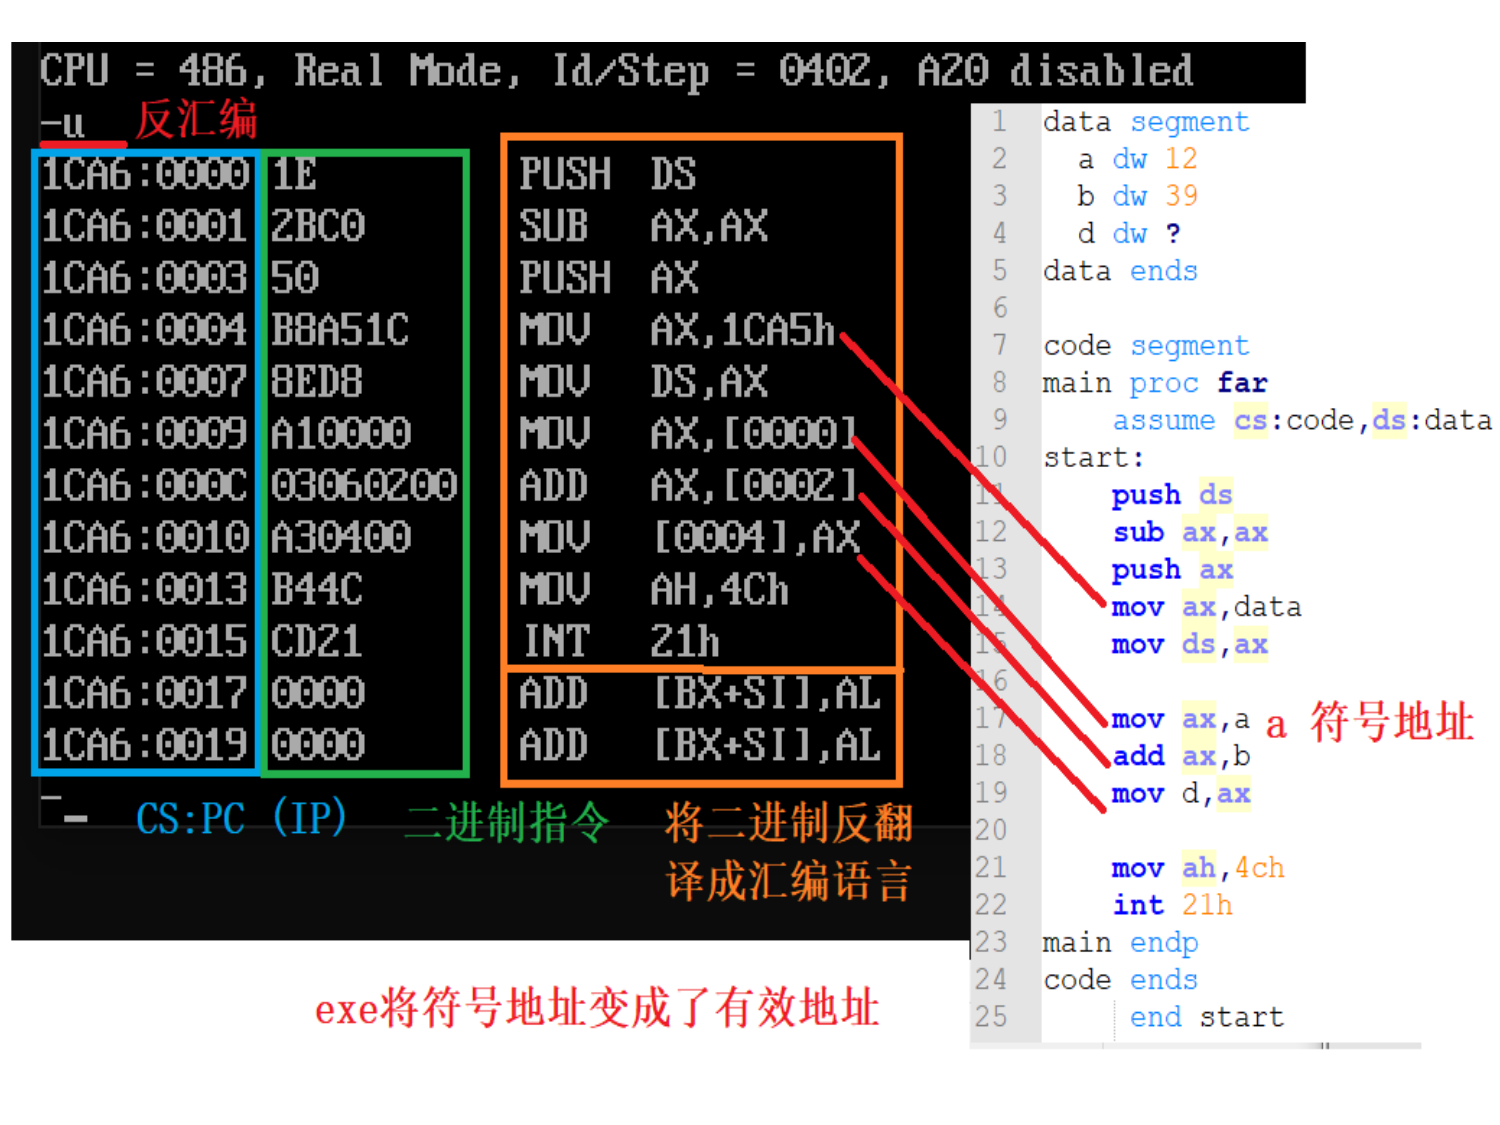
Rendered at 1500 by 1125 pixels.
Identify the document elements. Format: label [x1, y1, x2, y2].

text_box [11, 42, 1500, 1051]
